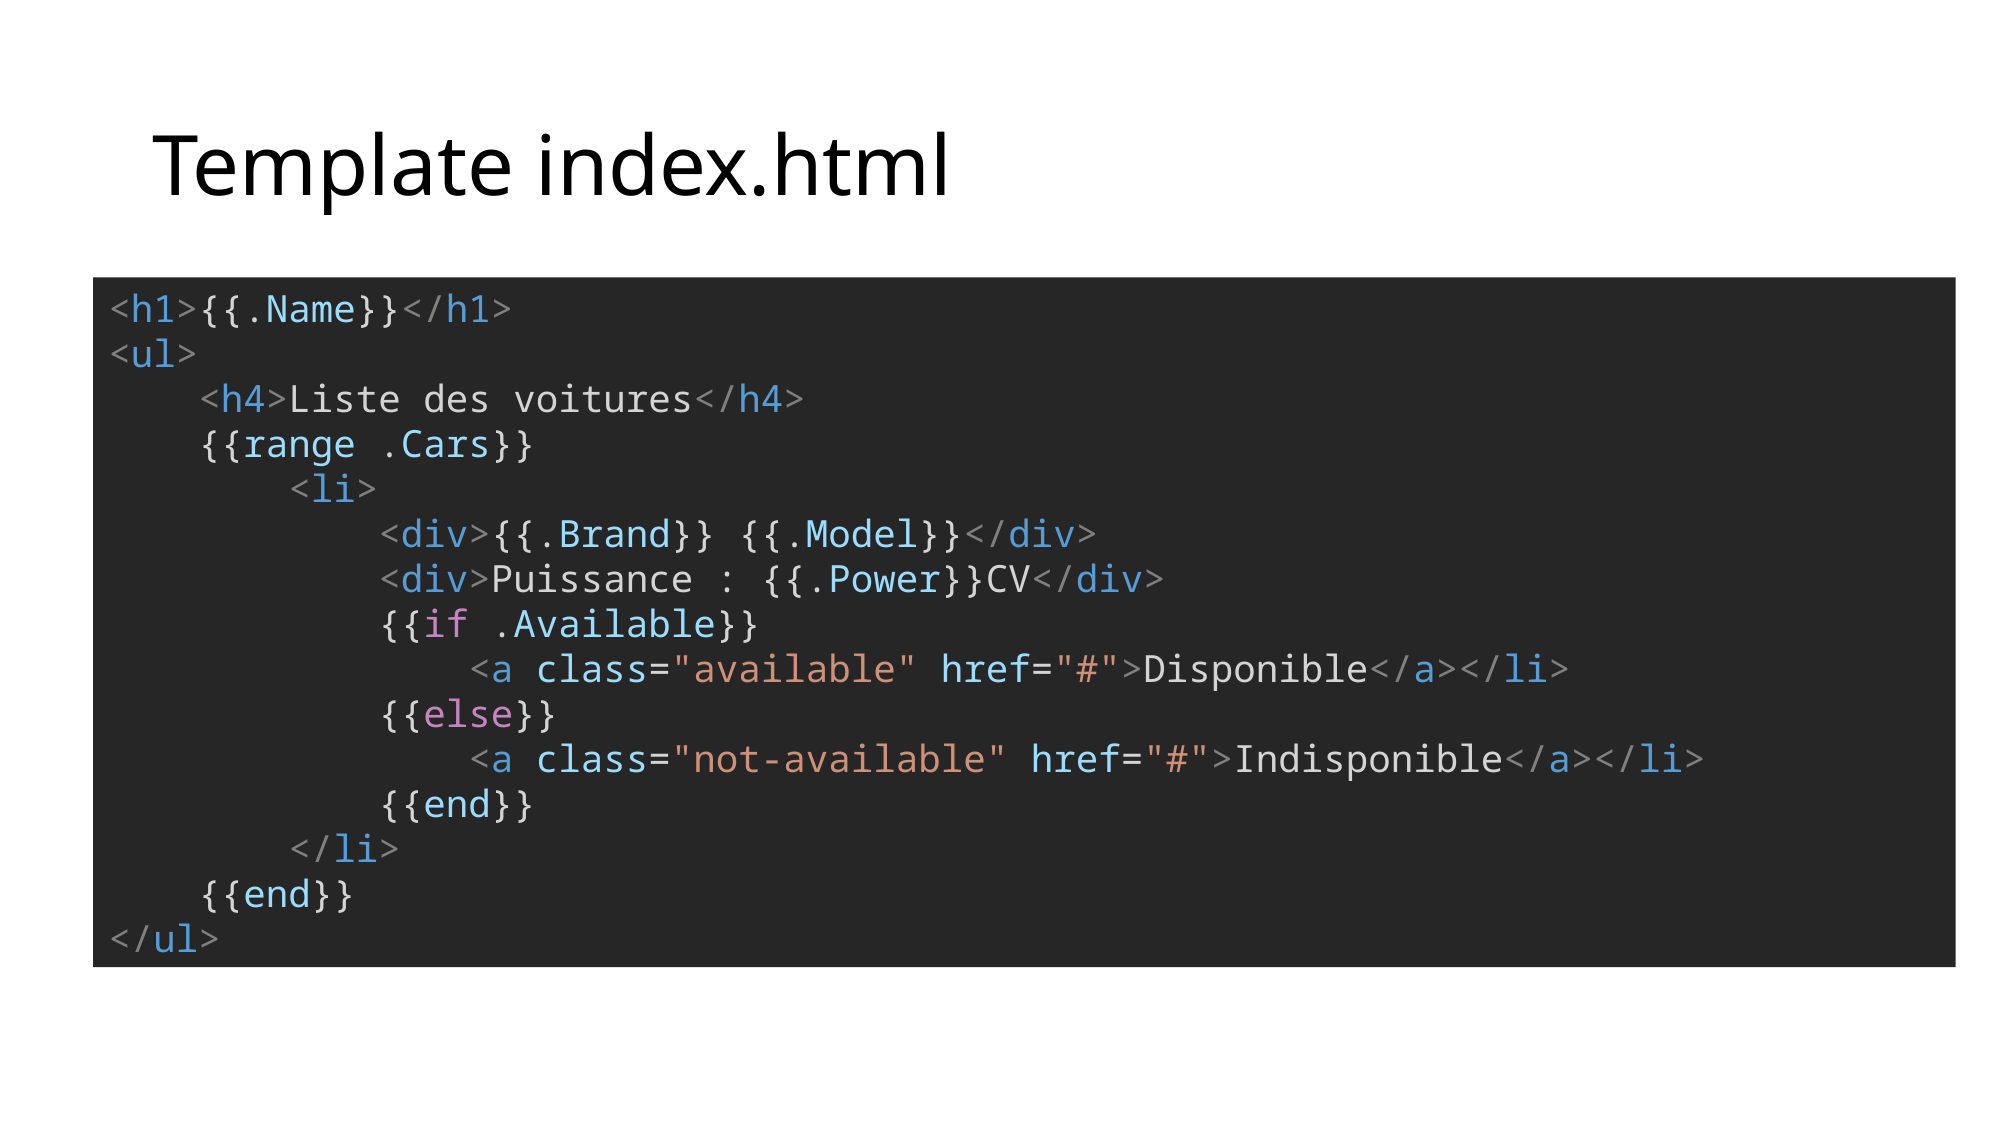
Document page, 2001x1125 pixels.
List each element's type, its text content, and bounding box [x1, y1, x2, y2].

text_box <h1>{{.Name}}</h1> <ul> <h4>Liste des voitures</h4> {{range .Cars}} <li> <div>{{.Brand}} {{.Model}}</div> <div>Puissance : {{.Power}}CV</div> {{if .Available}} <a class="available" href="#">Disponible</a></li> {{else}} <a class="not-available" href="#">Indisponible</a></li> {{end}} </li> {{end}} </ul> [93, 277, 1956, 968]
title Template index.html [137, 59, 1863, 277]
